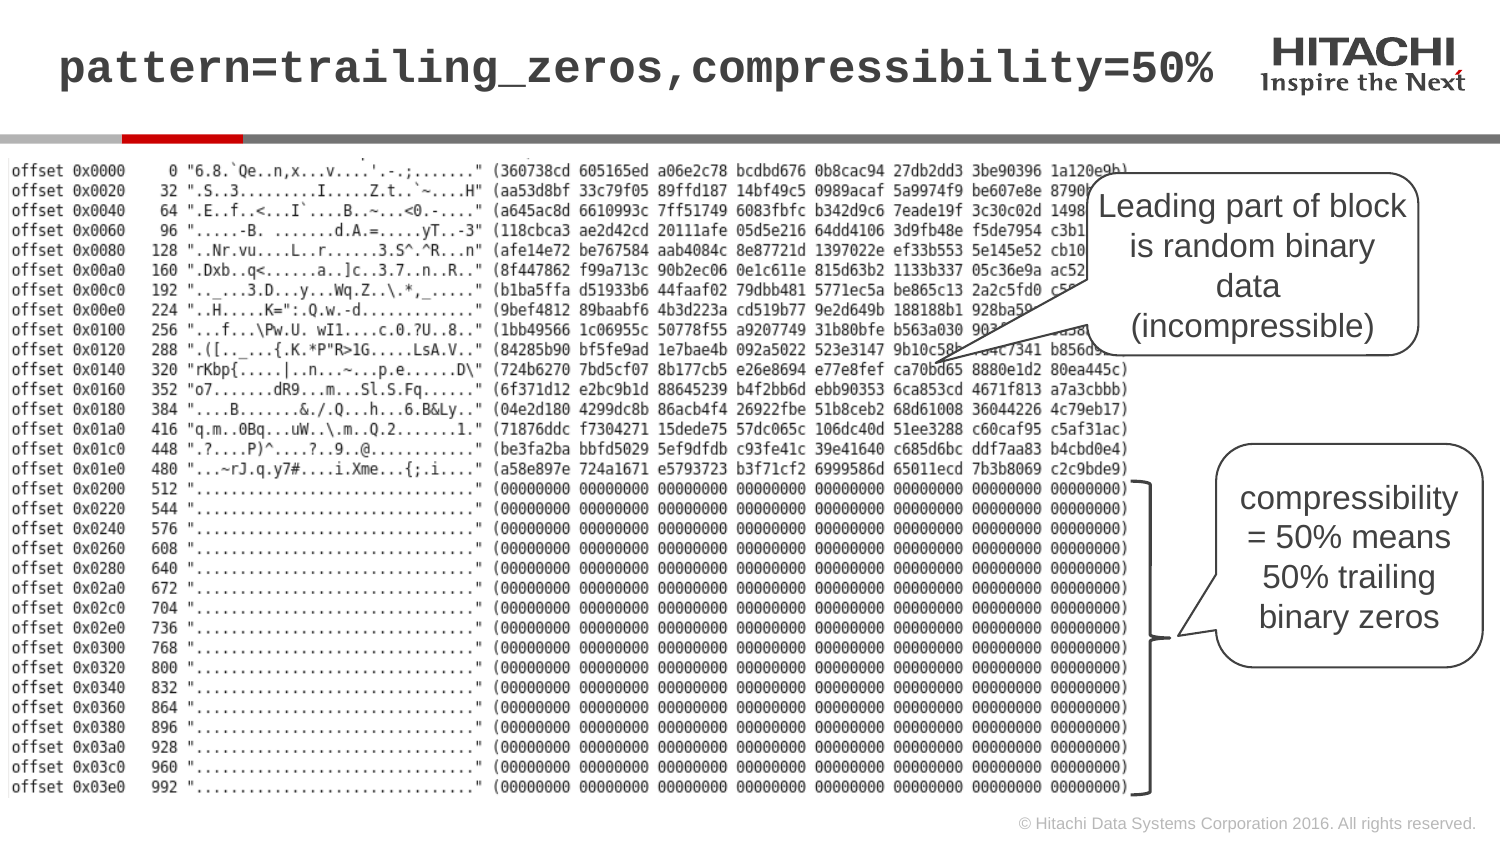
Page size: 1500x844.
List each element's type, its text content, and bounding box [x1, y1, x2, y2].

text_box Leading part of block is random binary data (incompressible) [1133, 170, 1421, 358]
title pattern=trailing_zeros,compressibility=50% [43, 8, 1268, 129]
text_box compressibility = 50% means 50% trailing binary zeros [1176, 441, 1485, 670]
text_box [1133, 480, 1171, 796]
picture [8, 158, 1129, 799]
